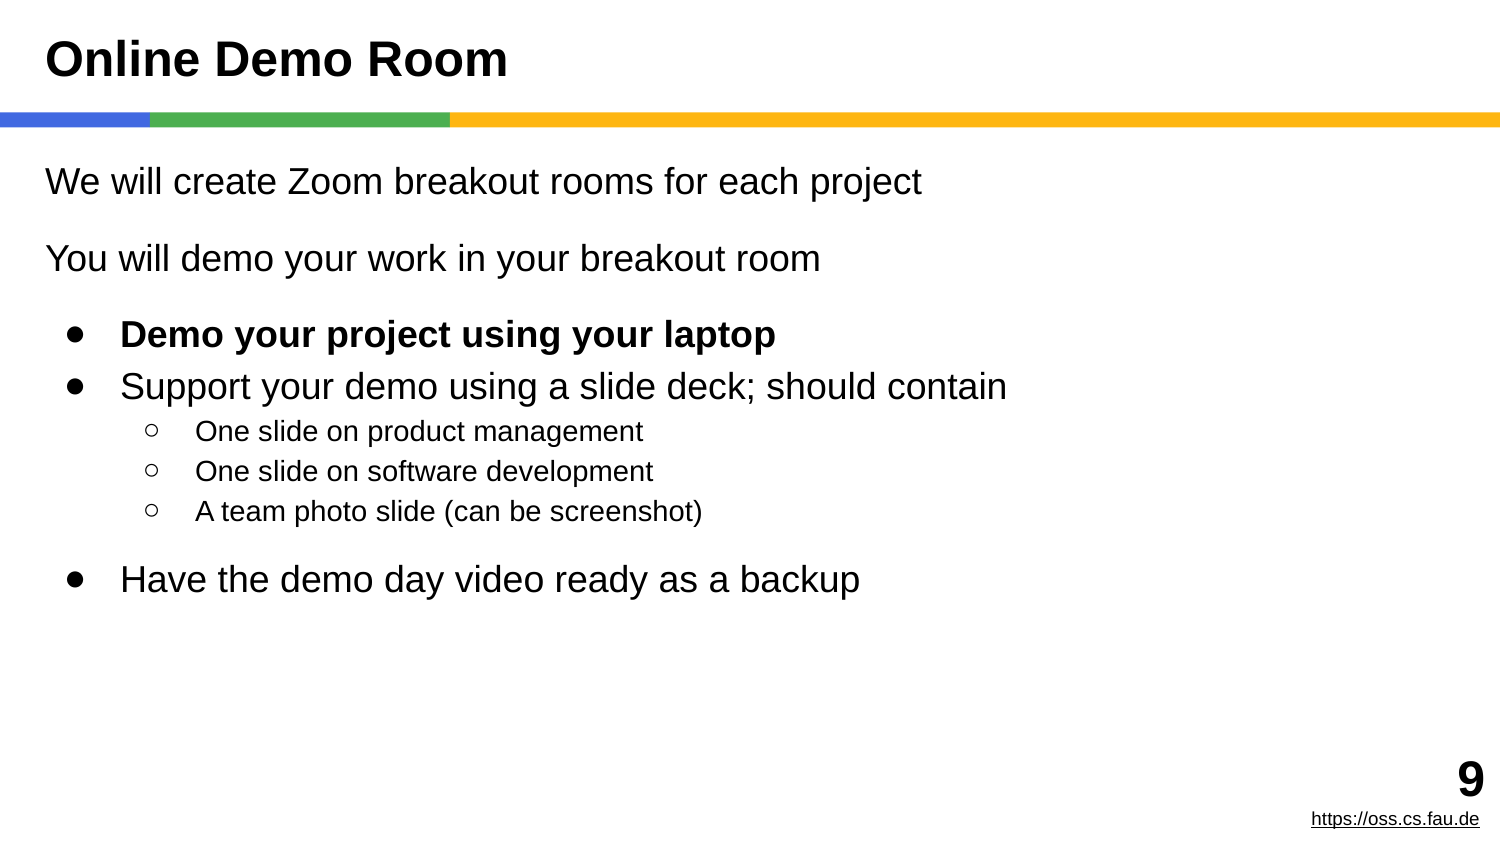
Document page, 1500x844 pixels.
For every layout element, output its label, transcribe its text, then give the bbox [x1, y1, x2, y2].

slide_number ‹#› https://oss.cs.fau.de [1200, 724, 1500, 844]
title Online Demo Room [0, 0, 1500, 113]
list We will create Zoom breakout rooms for each project You will demo your work in your breakout room Demo your project using your laptop Support your demo using a slide deck; should contain One slide on product management One slide on software development A team photo slide (can be screenshot) Have the demo day video ready as a backup [45, 150, 1455, 825]
